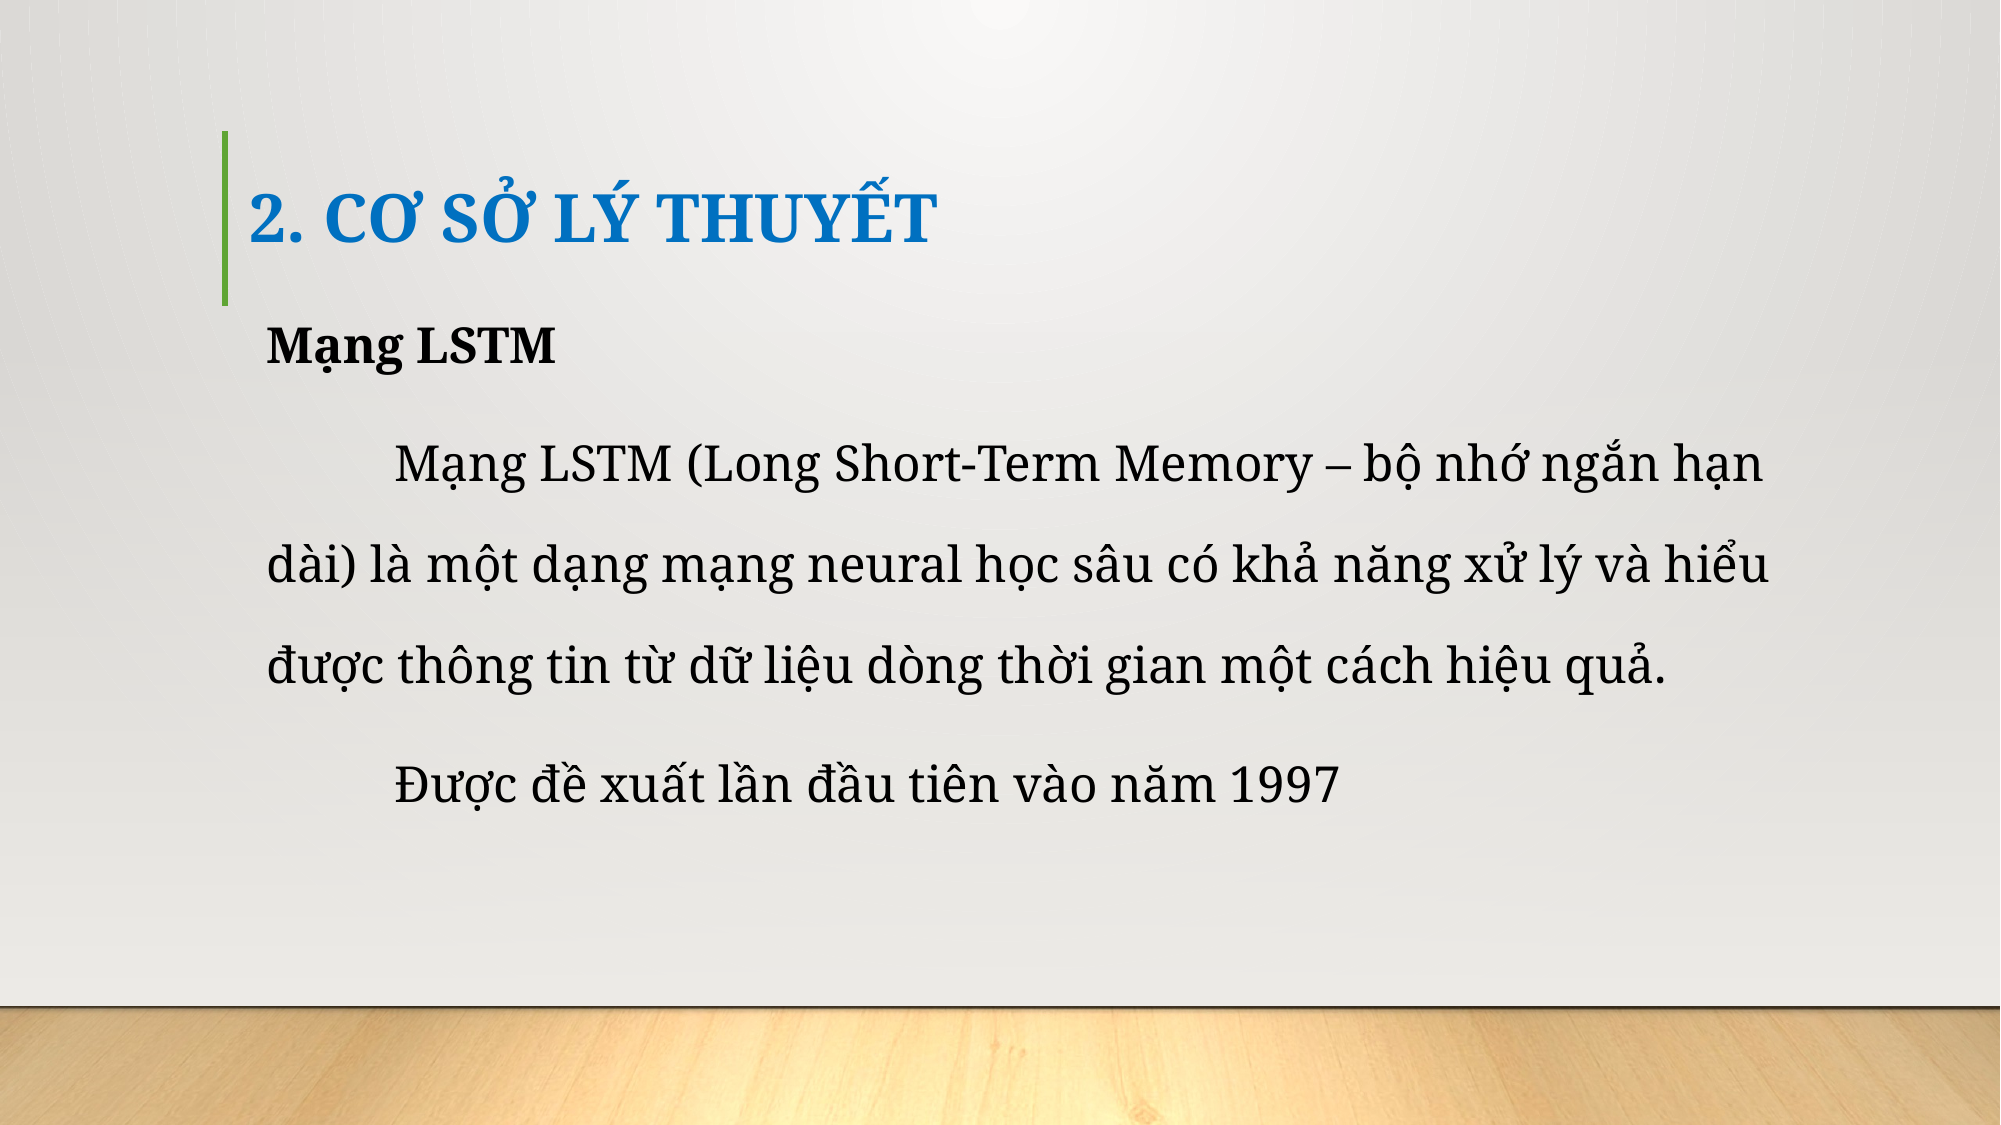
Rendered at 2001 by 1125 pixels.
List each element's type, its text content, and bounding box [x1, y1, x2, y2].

list Mạng LSTM Mạng LSTM (Long Short-Term Memory – bộ nhớ ngắn hạn dài) là một dạng mạng neural học sâu có khả năng xử lý và hiểu được thông tin từ dữ liệu dòng thời gian một cách hiệu quả. Được đề xuất lần đầu tiên vào năm 1997 [251, 264, 1814, 897]
picture [0, 1006, 2000, 1125]
title 2. CƠ SỞ LÝ THUYẾT [234, 164, 1796, 265]
